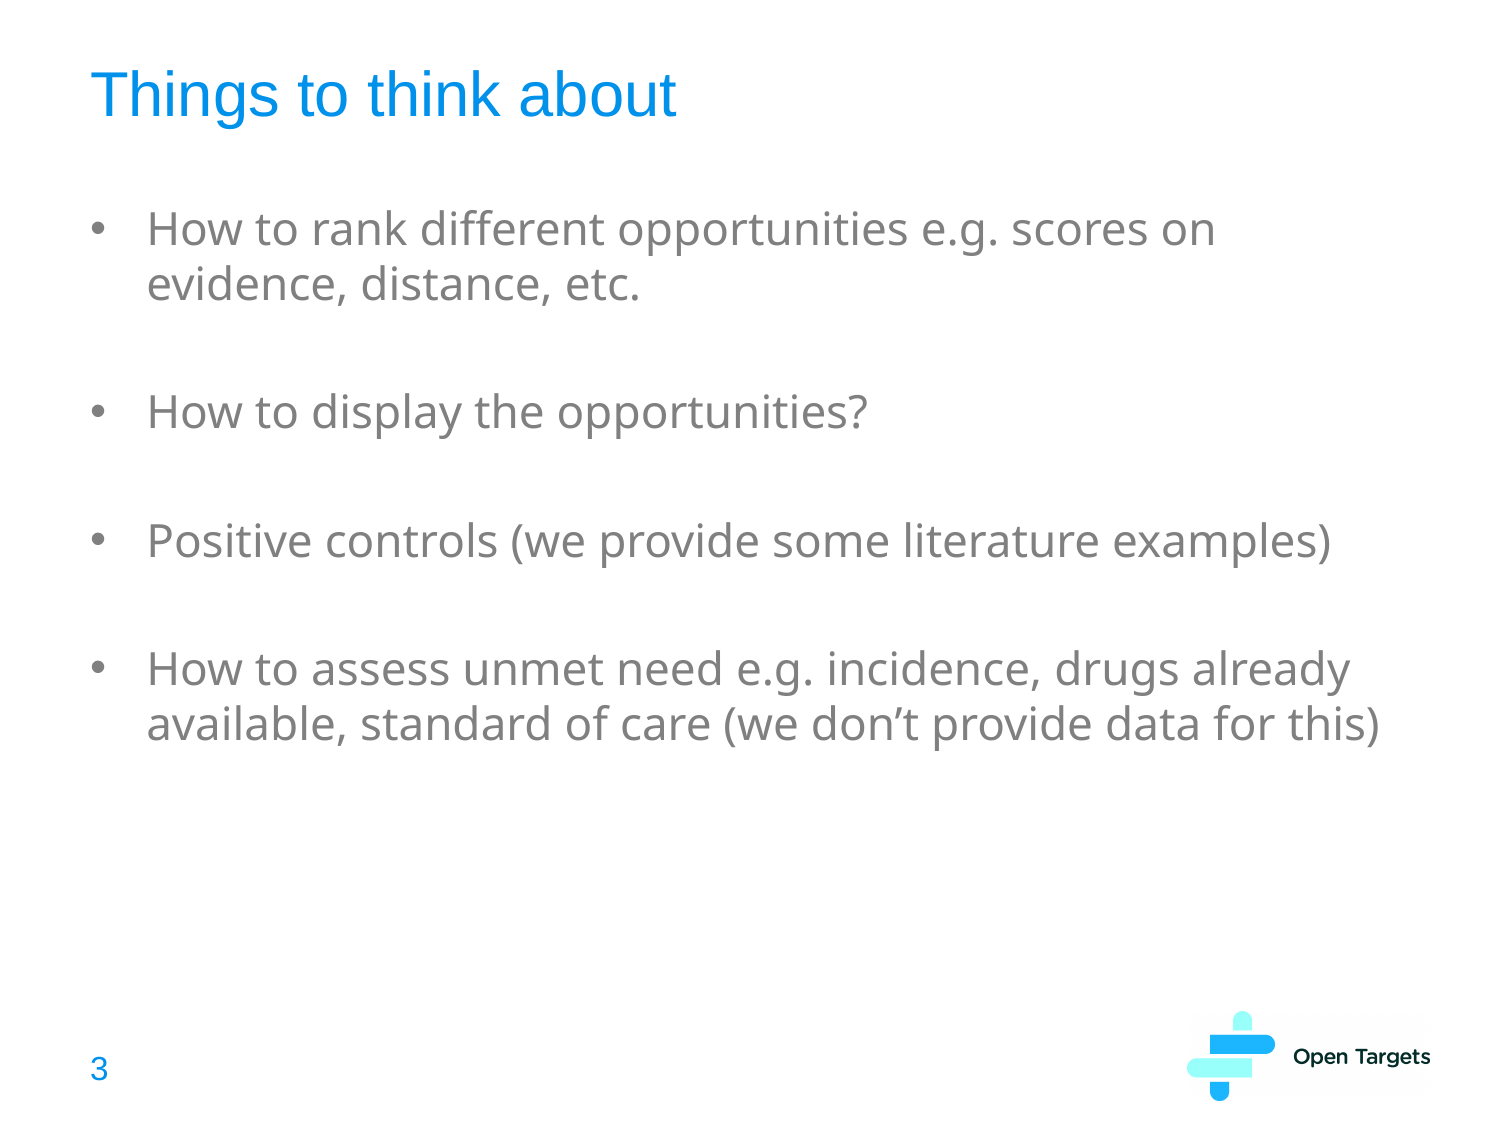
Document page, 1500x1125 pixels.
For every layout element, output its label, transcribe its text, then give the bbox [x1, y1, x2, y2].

title Things to think about [75, 45, 1425, 137]
list How to rank different opportunities e.g. scores on evidence, distance, etc. How to display the opportunities? Positive controls (we provide some literature examples) How to assess unmet need e.g. incidence, drugs already available, standard of care (we don’t provide data for this) [75, 192, 1425, 935]
picture [1187, 1011, 1430, 1101]
slide_number 3 [75, 1037, 425, 1098]
